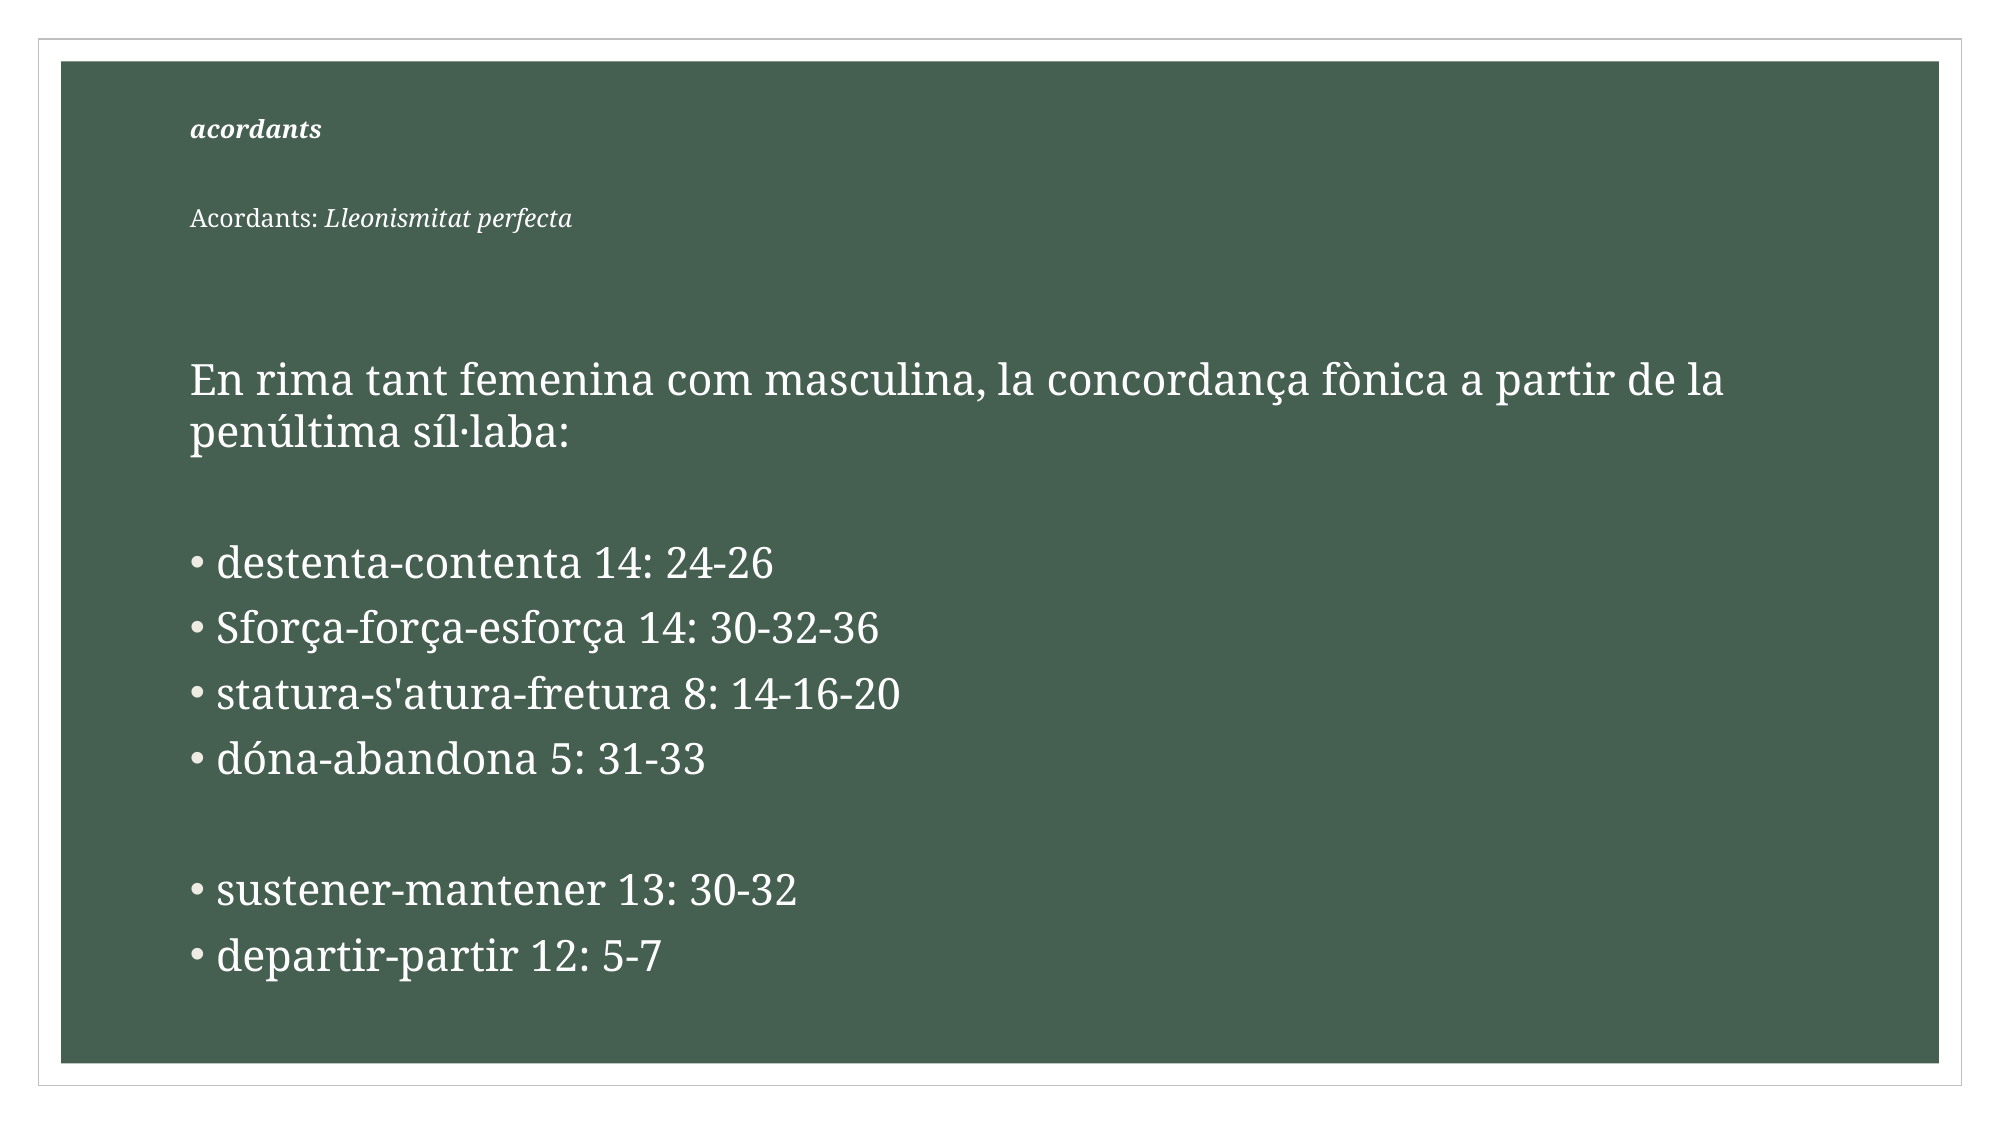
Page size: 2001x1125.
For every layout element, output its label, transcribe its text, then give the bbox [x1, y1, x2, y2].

title acordants Acordants: Lleonismitat perfecta [174, 105, 1825, 331]
list En rima tant femenina com masculina, la concordança fònica a partir de la penúltima síl·laba: destenta-contenta 14: 24-26 Sforça-força-esforça 14: 30-32-36 statura-s'atura-fretura 8: 14-16-20 dóna-abandona 5: 31-33 sustener-mantener 13: 30-32 departir-partir 12: 5-7 [174, 345, 1825, 990]
